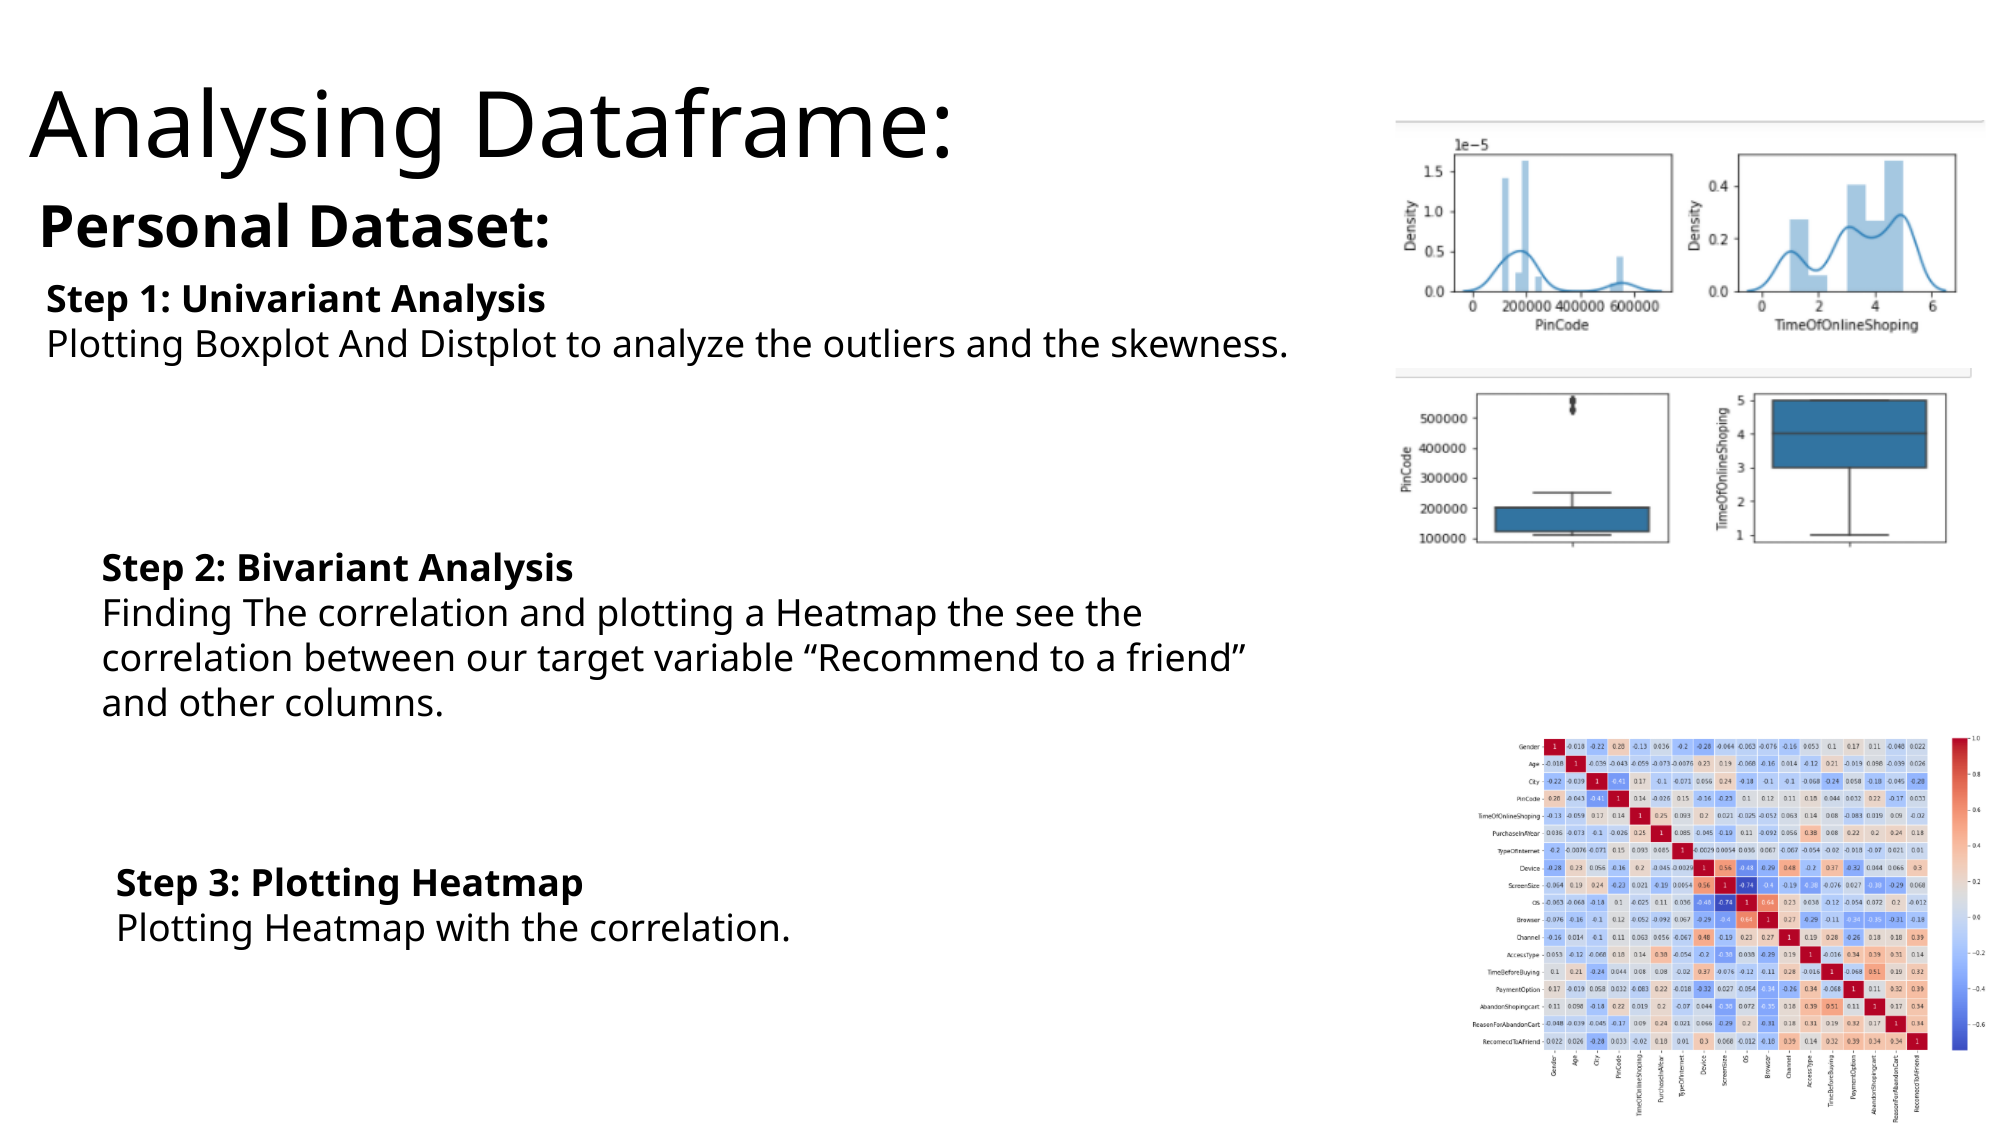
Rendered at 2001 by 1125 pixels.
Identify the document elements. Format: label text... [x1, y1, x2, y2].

text_box Step 2: Bivariant Analysis Finding The correlation and plotting a Heatmap the see the correlation between our target variable “Recommend to a friend” and other columns. [86, 536, 1316, 732]
text_box Step 1: Univariant Analysis Plotting Boxplot And Distplot to analyze the outliers and the skewness. [31, 267, 1306, 373]
title Analysing Dataframe: [14, 19, 1740, 237]
picture [1395, 120, 1986, 364]
picture [1395, 368, 1986, 586]
picture [1462, 729, 2000, 1125]
text_box Personal Dataset: [23, 181, 567, 267]
text_box Step 3: Plotting Heatmap Plotting Heatmap with the correlation. [100, 851, 1102, 957]
